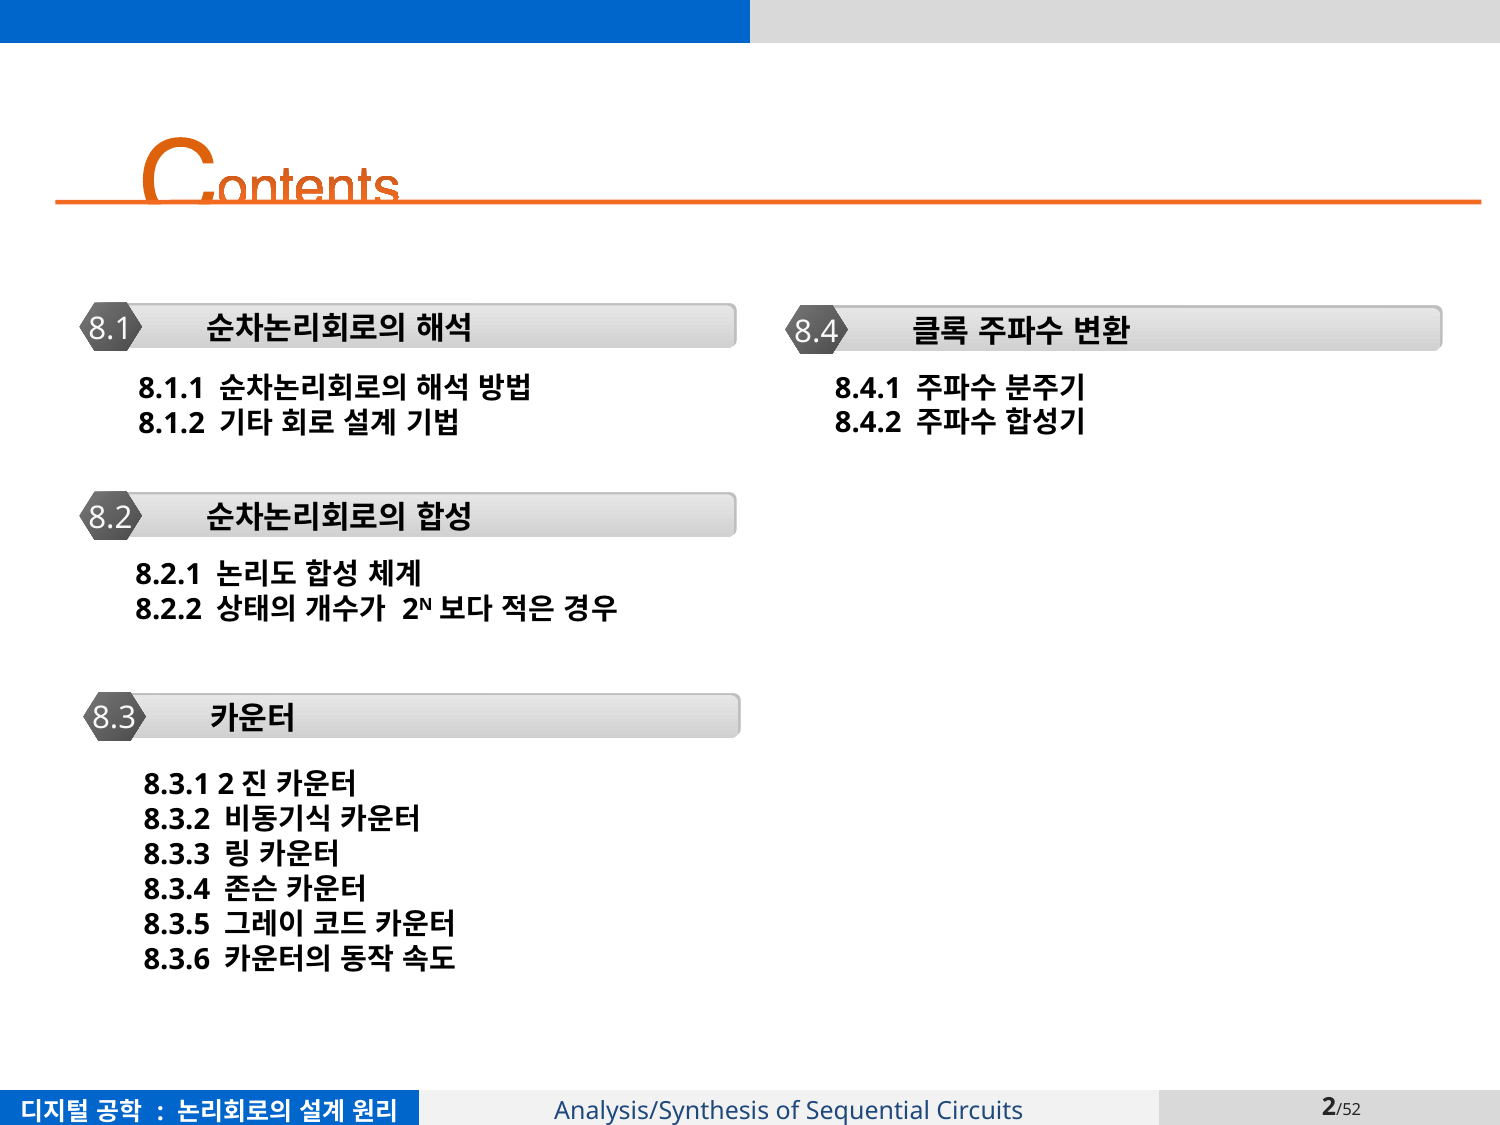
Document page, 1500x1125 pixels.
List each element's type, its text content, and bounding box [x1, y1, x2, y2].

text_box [83, 692, 739, 741]
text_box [218, 167, 400, 203]
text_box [785, 305, 1441, 354]
text_box [142, 137, 214, 202]
text_box 8.3.1 2진 카운터 8.3.2 비동기식 카운터 8.3.3 링 카운터 8.3.4 존슨 카운터 8.3.5 그레이 코드 카운터 8.3.6 카운터의 동작 속도 [87, 749, 715, 1036]
text_box 8.4.1 주파수 분주기 8.4.2 주파수 합성기 [788, 362, 1415, 468]
text_box 8.2.1 논리도 합성 체계 8.2.2 상태의 개수가 2N보다 적은 경우 [87, 547, 715, 669]
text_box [79, 302, 735, 457]
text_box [79, 491, 735, 541]
